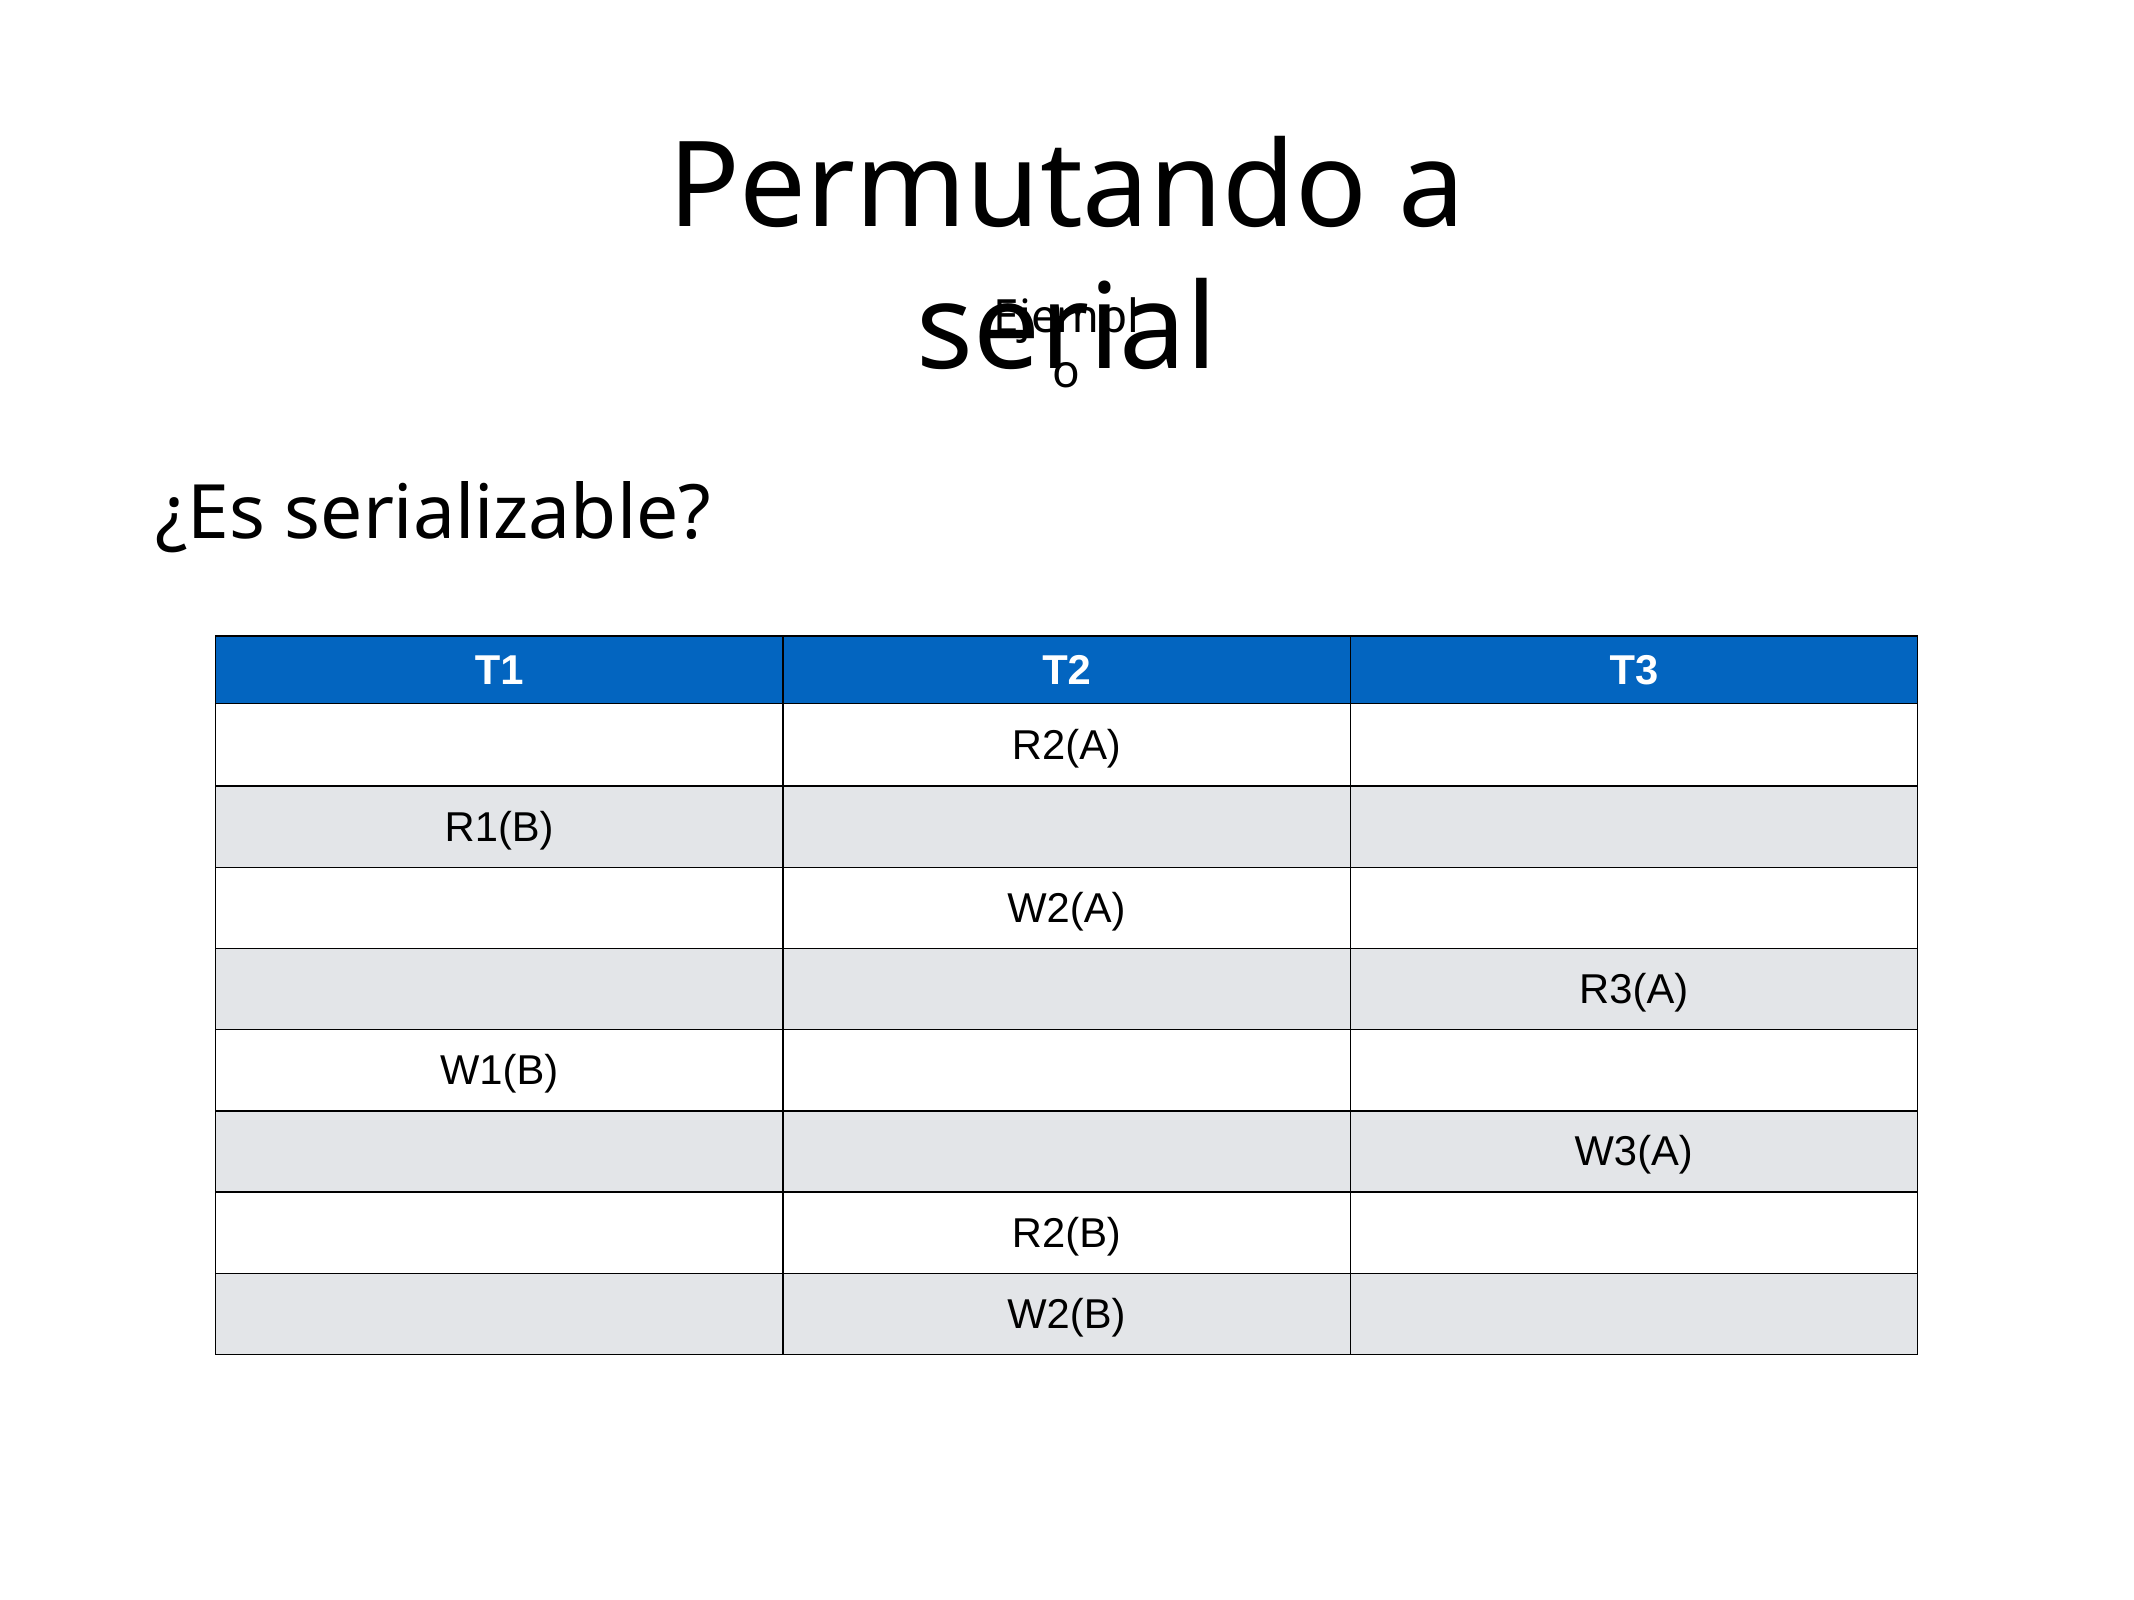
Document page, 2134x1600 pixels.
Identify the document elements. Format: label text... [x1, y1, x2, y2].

table_cell [216, 704, 782, 785]
table_cell [216, 1193, 782, 1273]
text_box Permutando a serial [518, 99, 1616, 401]
table_cell R2(B) [784, 1193, 1350, 1273]
table_cell [216, 1274, 782, 1354]
table_cell R1(B) [216, 787, 782, 867]
table_cell R3(A) [1351, 949, 1917, 1029]
table_cell W1(B) [216, 1030, 782, 1110]
table_cell [216, 949, 782, 1029]
text_box ¿Es serializable? [146, 454, 1987, 562]
table_cell W3(A) [1351, 1112, 1917, 1191]
table_cell [216, 1112, 782, 1191]
table_header T3 [1351, 637, 1917, 703]
table_cell [1351, 704, 1917, 785]
table_cell R2(A) [784, 704, 1350, 785]
table_cell [784, 1030, 1350, 1110]
table_cell [1351, 1193, 1917, 1273]
table_header T1 [216, 637, 782, 703]
table_cell W2(B) [784, 1274, 1350, 1354]
table_cell [1351, 1274, 1917, 1354]
table_cell [784, 949, 1350, 1029]
table_cell [1351, 868, 1917, 948]
table_cell [216, 868, 782, 948]
table_cell [784, 787, 1350, 867]
table_cell [1351, 787, 1917, 867]
table_header T2 [784, 637, 1350, 703]
table_cell W2(A) [784, 868, 1350, 948]
text_box Ejemplo [972, 278, 1162, 405]
table_cell [784, 1112, 1350, 1191]
table_cell [1351, 1030, 1917, 1110]
